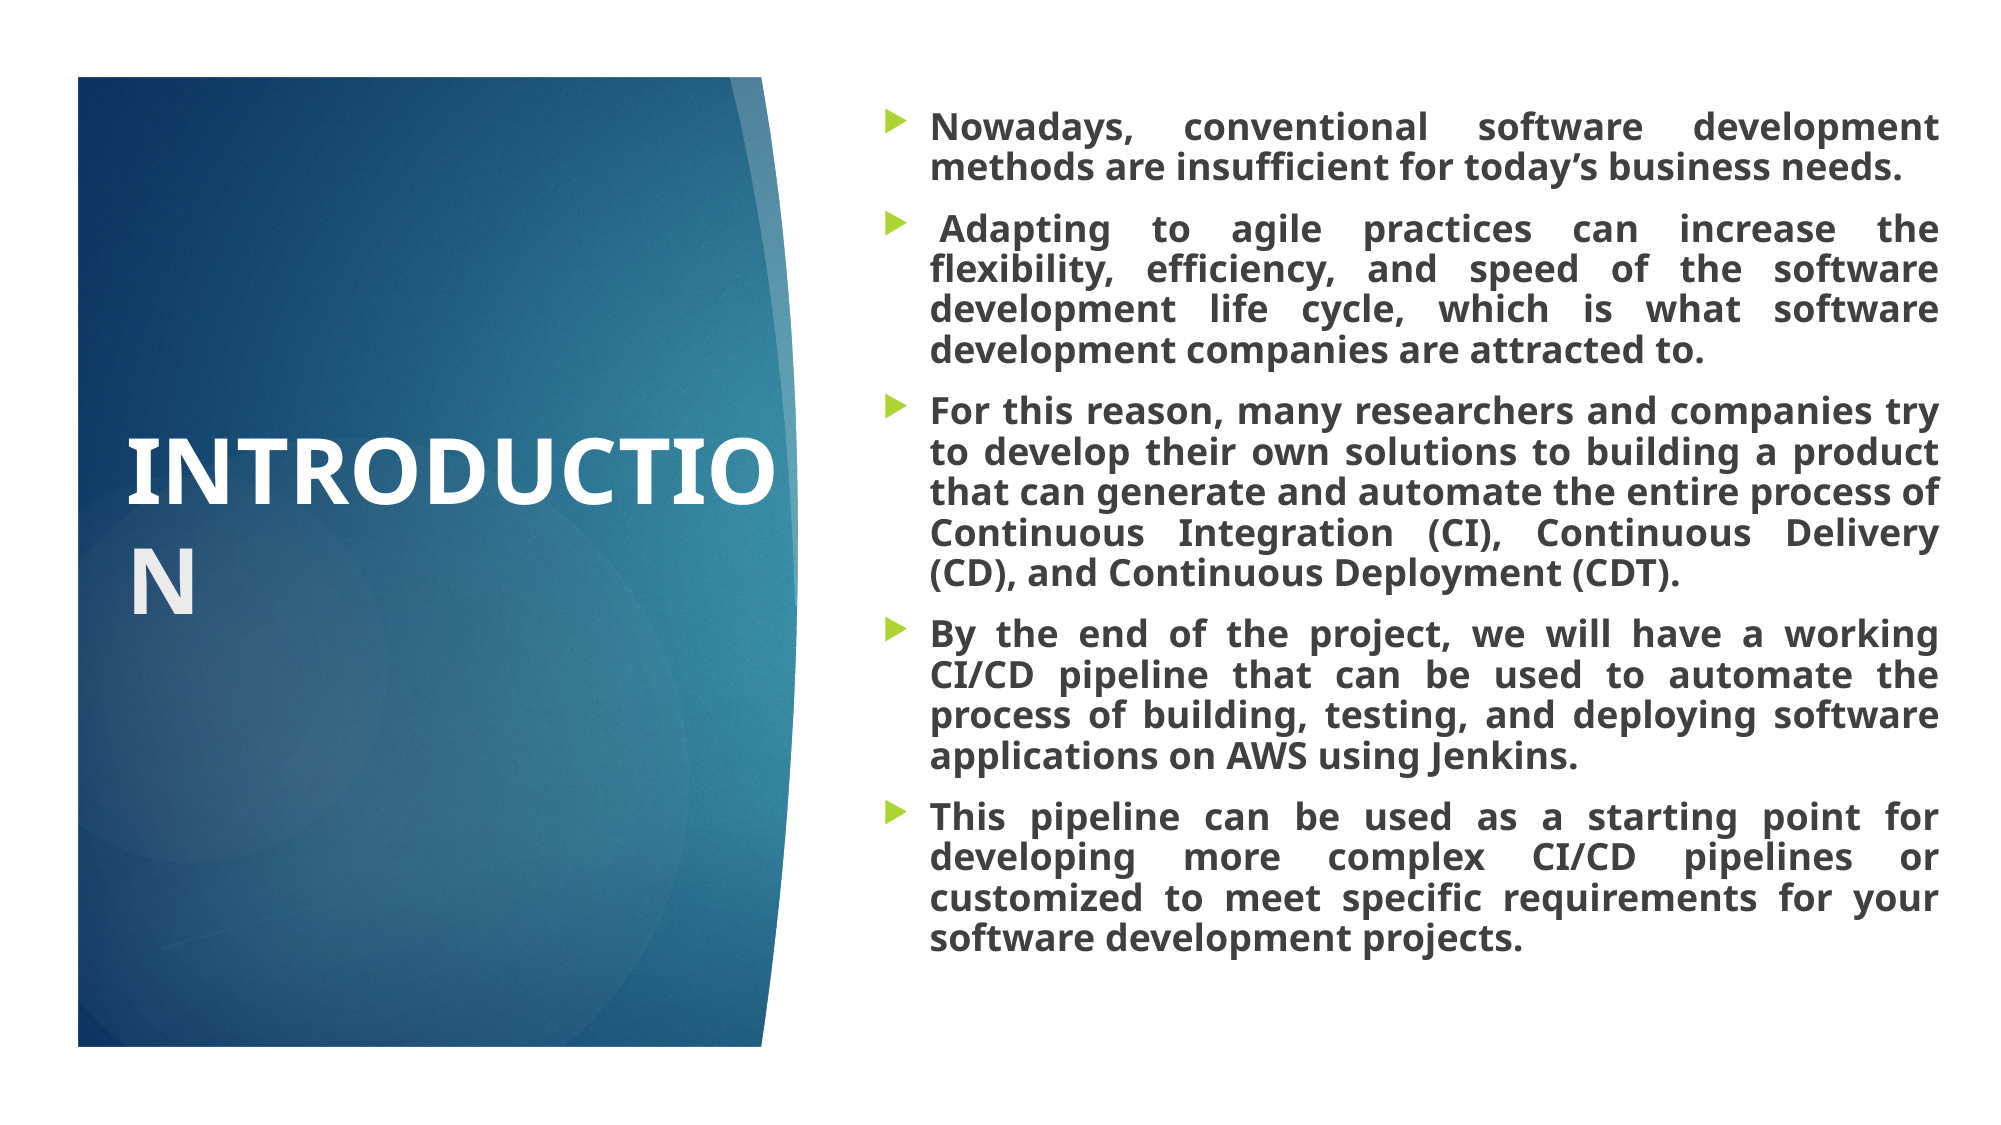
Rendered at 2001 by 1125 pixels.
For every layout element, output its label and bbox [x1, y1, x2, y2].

text_box [0, 0, 2000, 1125]
